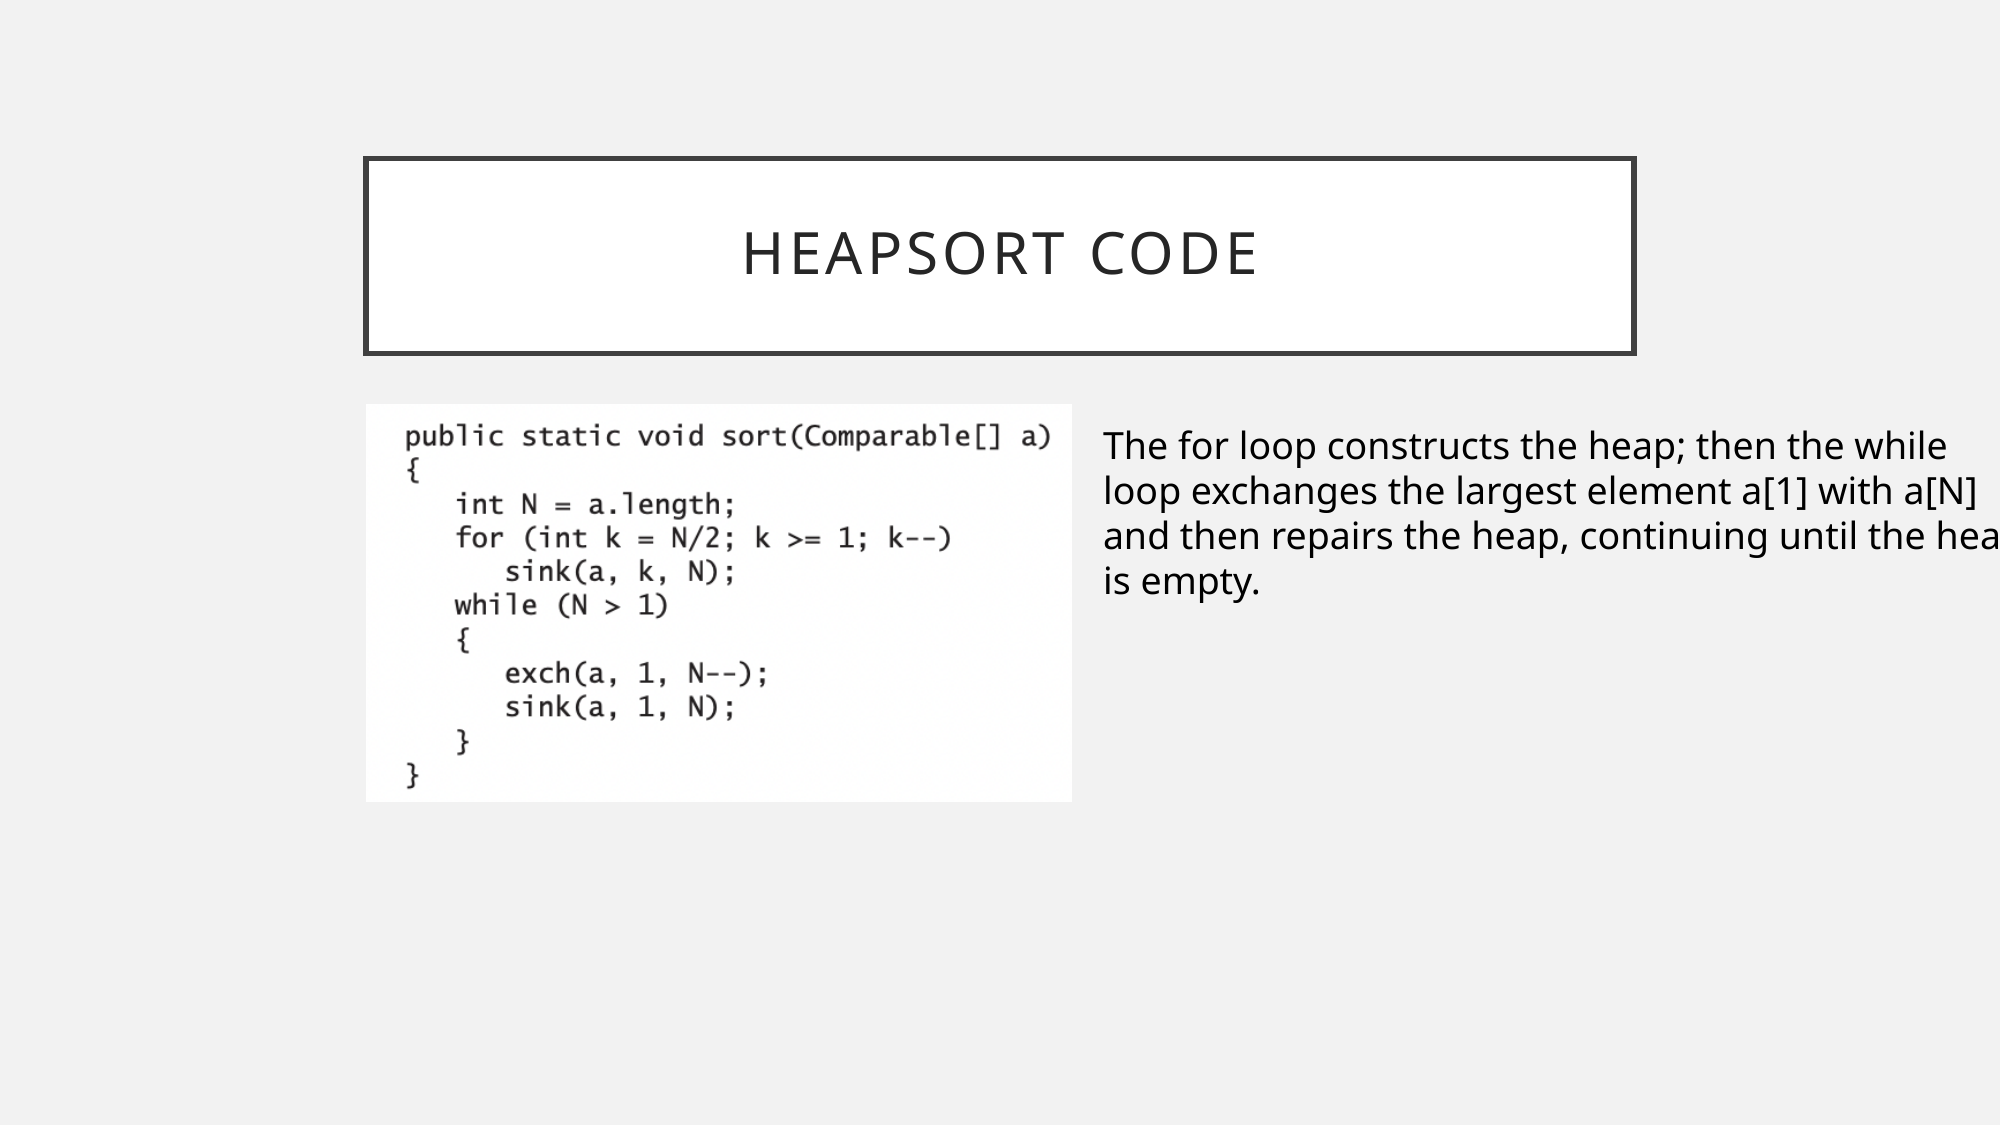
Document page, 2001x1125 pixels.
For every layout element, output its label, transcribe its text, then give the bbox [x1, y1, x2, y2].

picture [365, 404, 1072, 802]
title HeapSort Code [363, 156, 1637, 356]
text_box The for loop constructs the heap; then the while loop exchanges the largest element a[1] with a[N] and then repairs the heap, continuing until the heap is empty. [1088, 415, 2000, 610]
